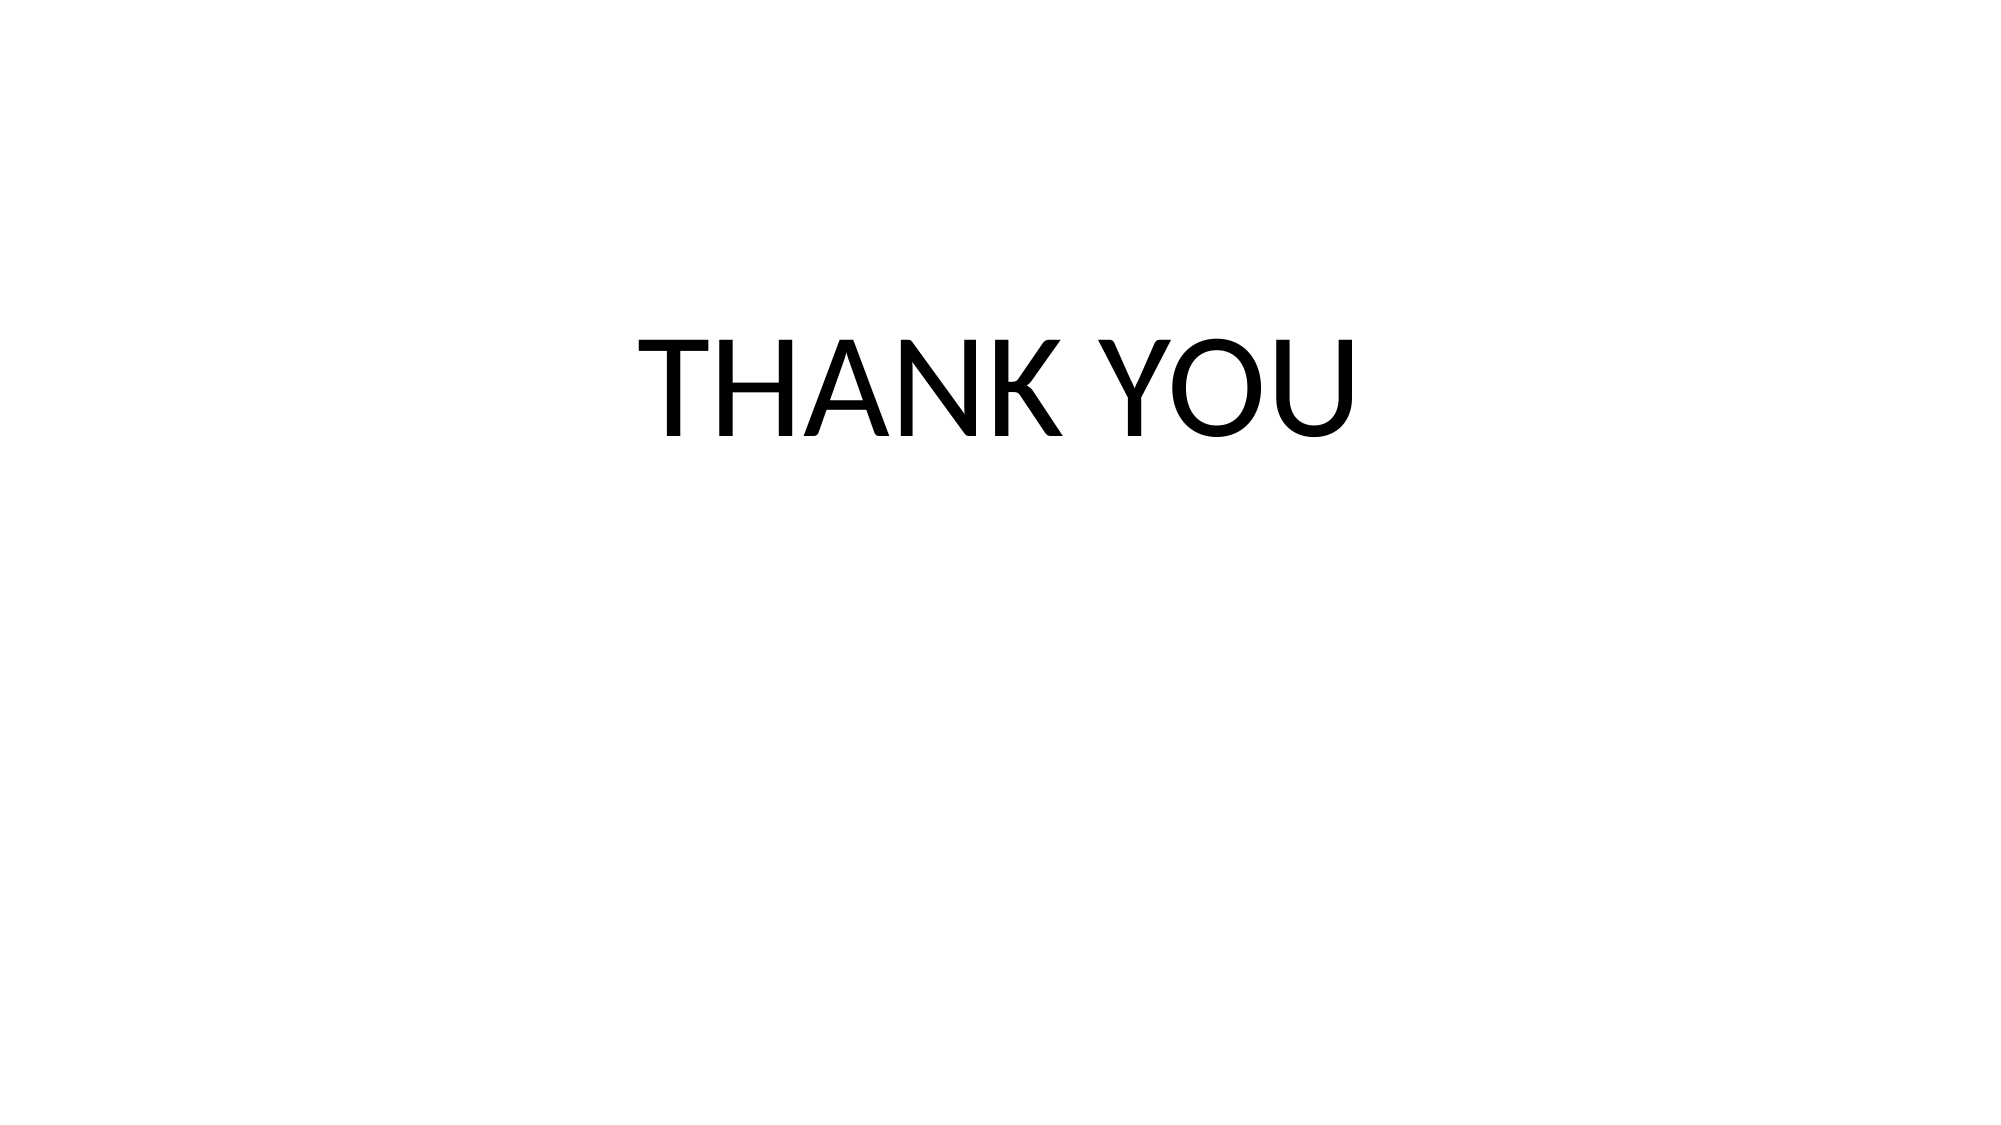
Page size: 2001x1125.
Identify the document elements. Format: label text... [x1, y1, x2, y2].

list THANK YOU [137, 299, 1863, 1014]
